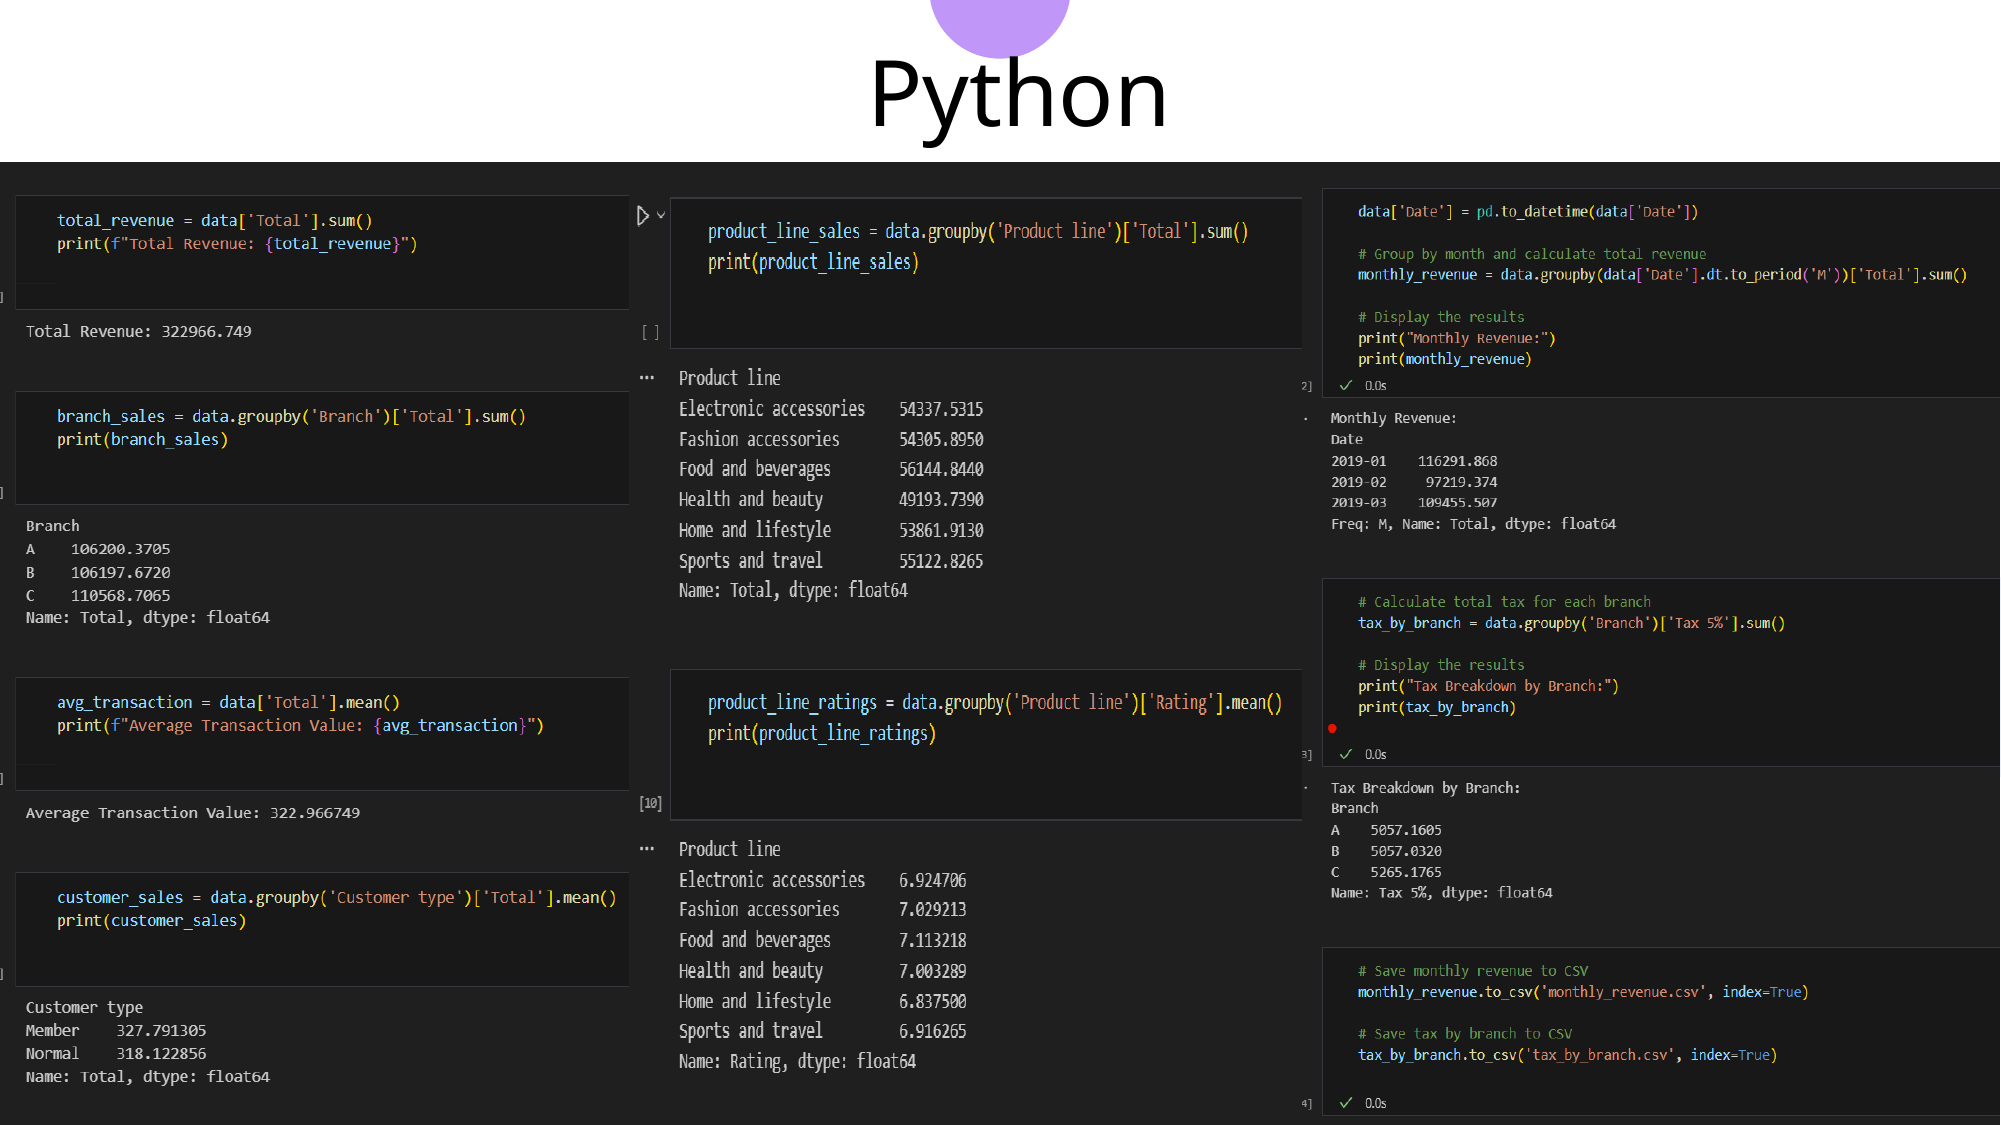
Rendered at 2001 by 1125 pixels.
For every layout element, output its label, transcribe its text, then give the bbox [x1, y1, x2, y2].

picture [0, 162, 2000, 1125]
title Python [852, 44, 1187, 149]
